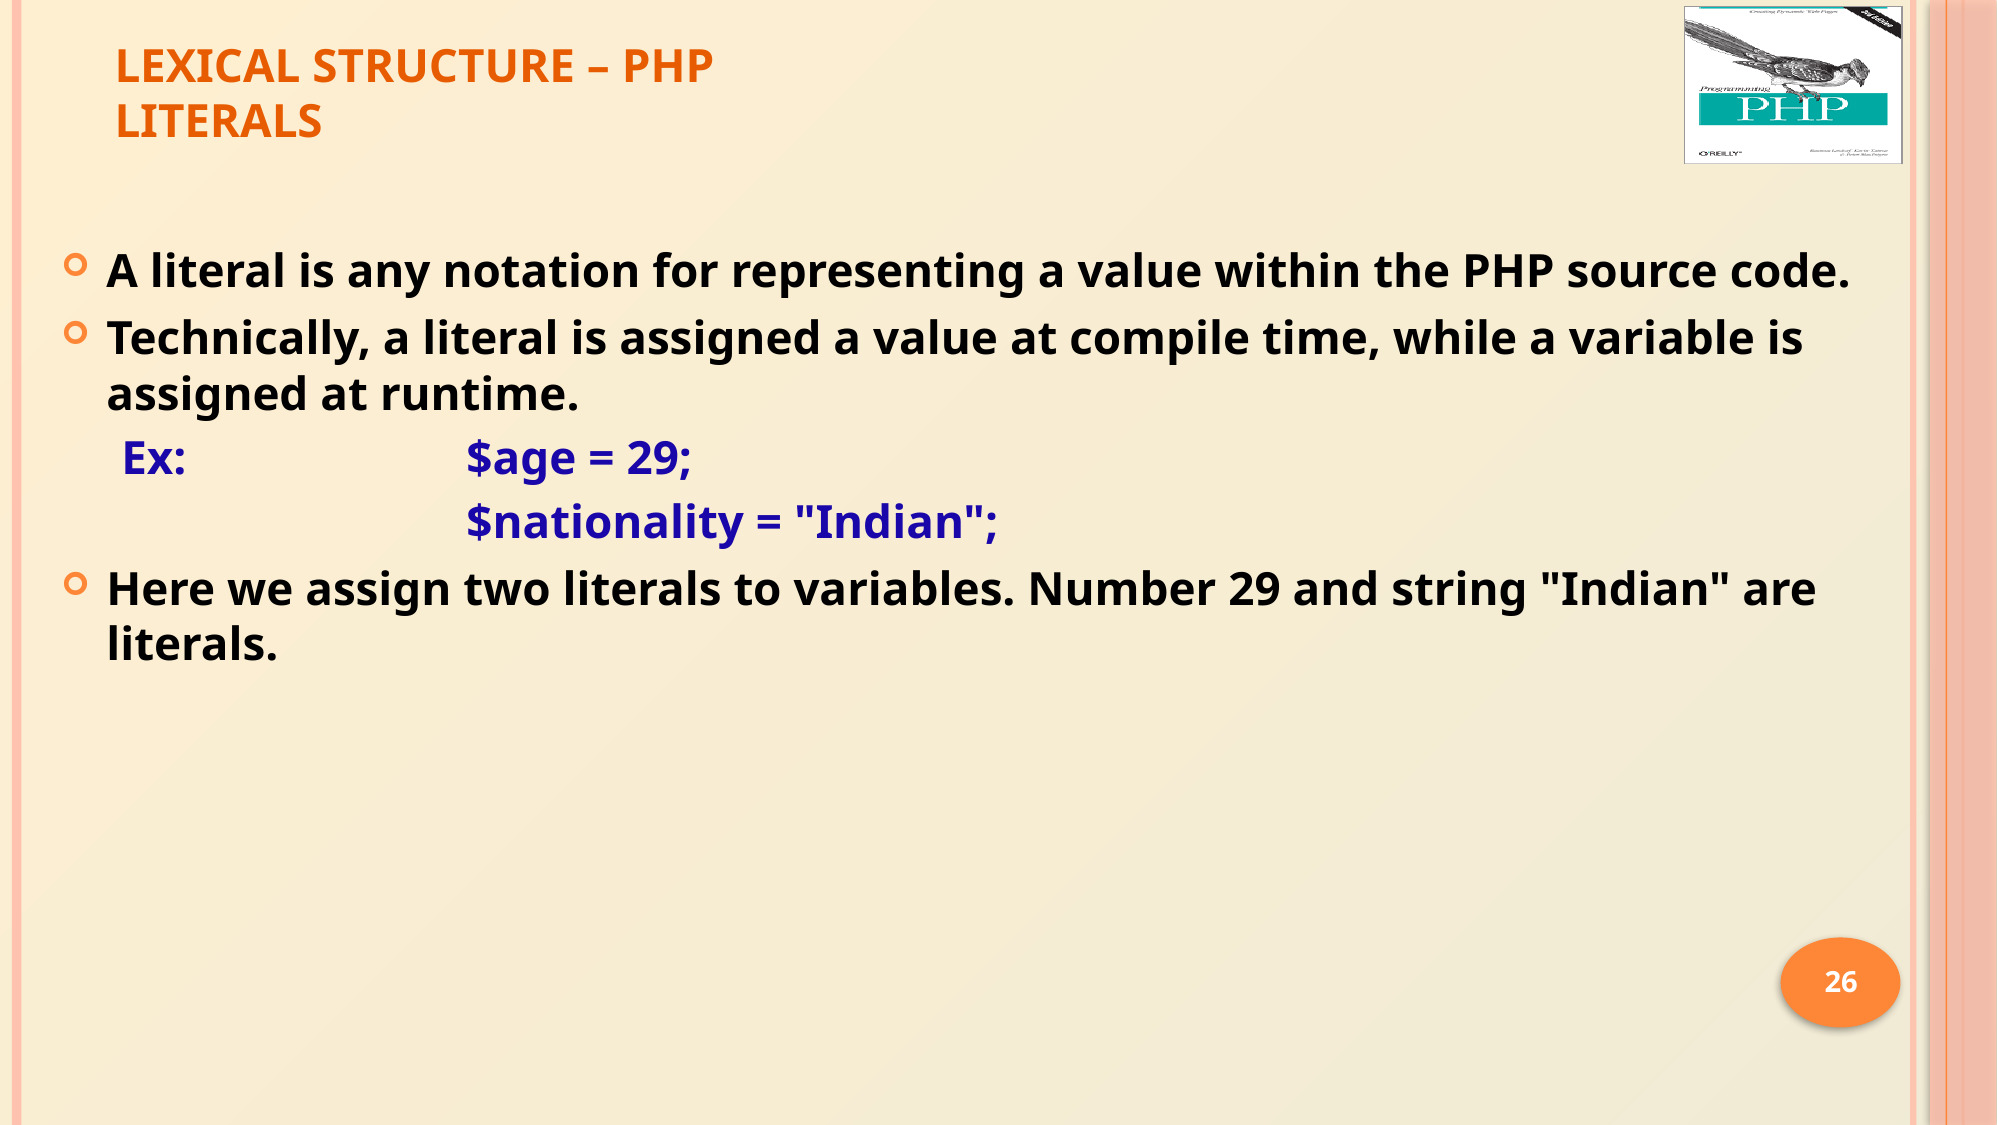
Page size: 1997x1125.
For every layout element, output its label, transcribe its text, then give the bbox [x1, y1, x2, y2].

text_box LEXICAL STRUCTURE – php literals [99, 23, 1420, 155]
picture [1683, 5, 1904, 165]
slide_number 26 [1774, 940, 1908, 1027]
list A literal is any notation for representing a value within the PHP source code. Technically, a literal is assigned a value at compile time, while a variable is assigned at runtime. Ex: $age = 29; $nationality = "Indian"; Here we assign two literals to variables. Number 29 and string "Indian" are literals. [46, 234, 1903, 879]
